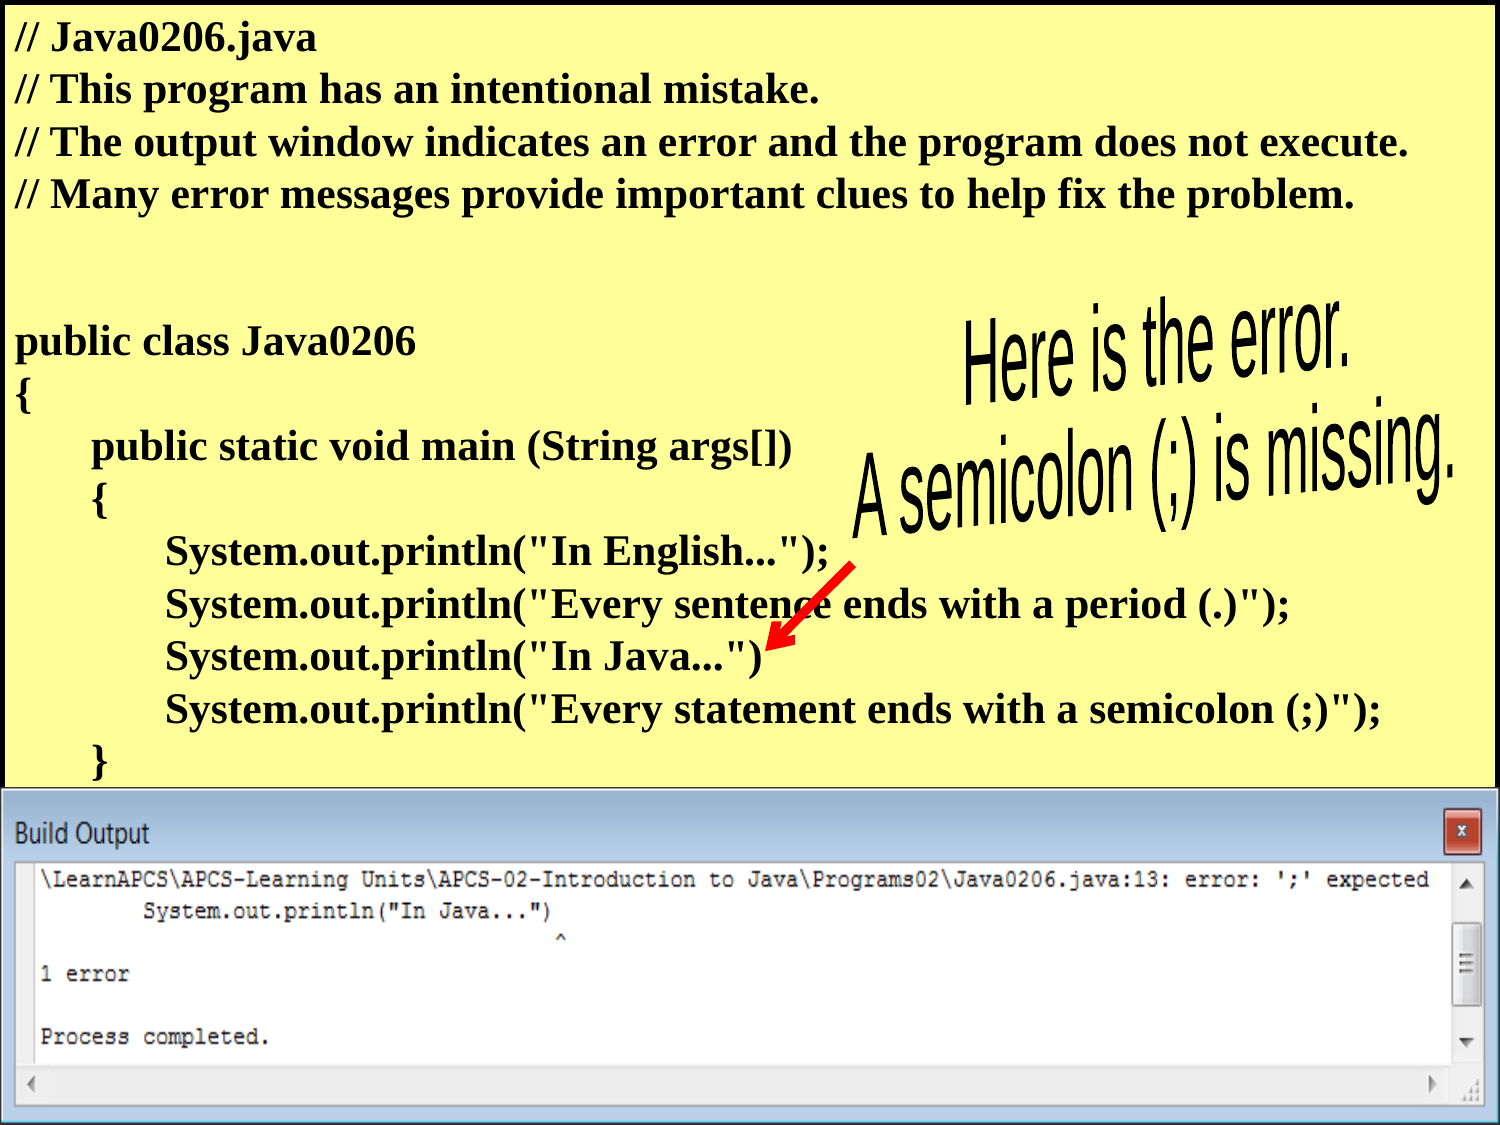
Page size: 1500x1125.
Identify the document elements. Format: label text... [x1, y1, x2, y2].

text_box // Java0206.java // This program has an intentional mistake. // The output window indicates an error and the program does not execute. // Many error messages provide important clues to help fix the problem. public class Java0206 { public static void main (String args[]) { System.out.println("In English..."); System.out.println("Every sentence ends with a period (.)"); System.out.println("In Java...") System.out.println("Every statement ends with a semicolon (;)"); } } [0, 0, 1500, 786]
picture [0, 787, 1500, 1125]
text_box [764, 266, 1453, 652]
